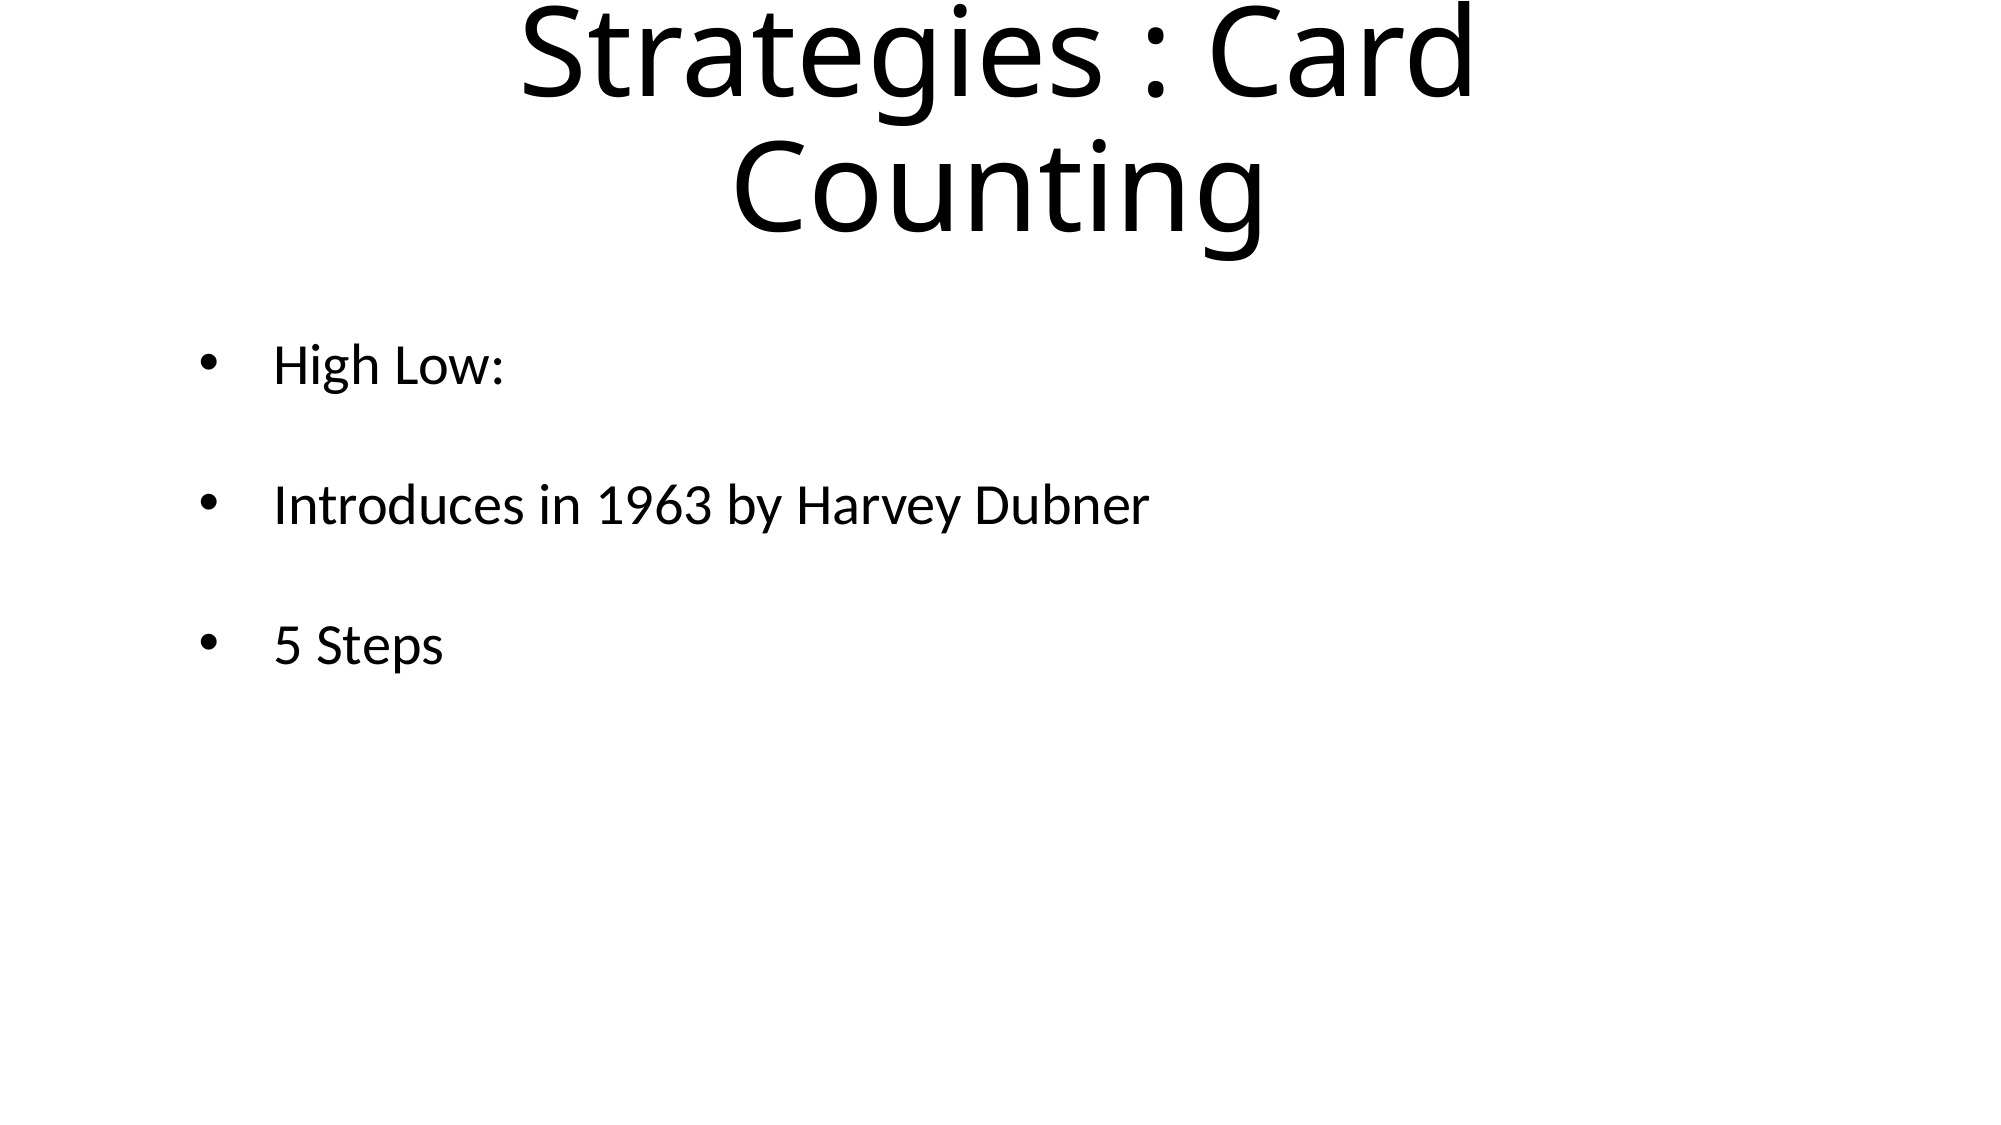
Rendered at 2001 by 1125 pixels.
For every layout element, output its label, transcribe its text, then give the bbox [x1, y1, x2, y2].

text_box High Low: Introduces in 1963 by Harvey Dubner 5 Steps [183, 319, 1921, 684]
title Strategies : Card Counting [249, 112, 1750, 267]
